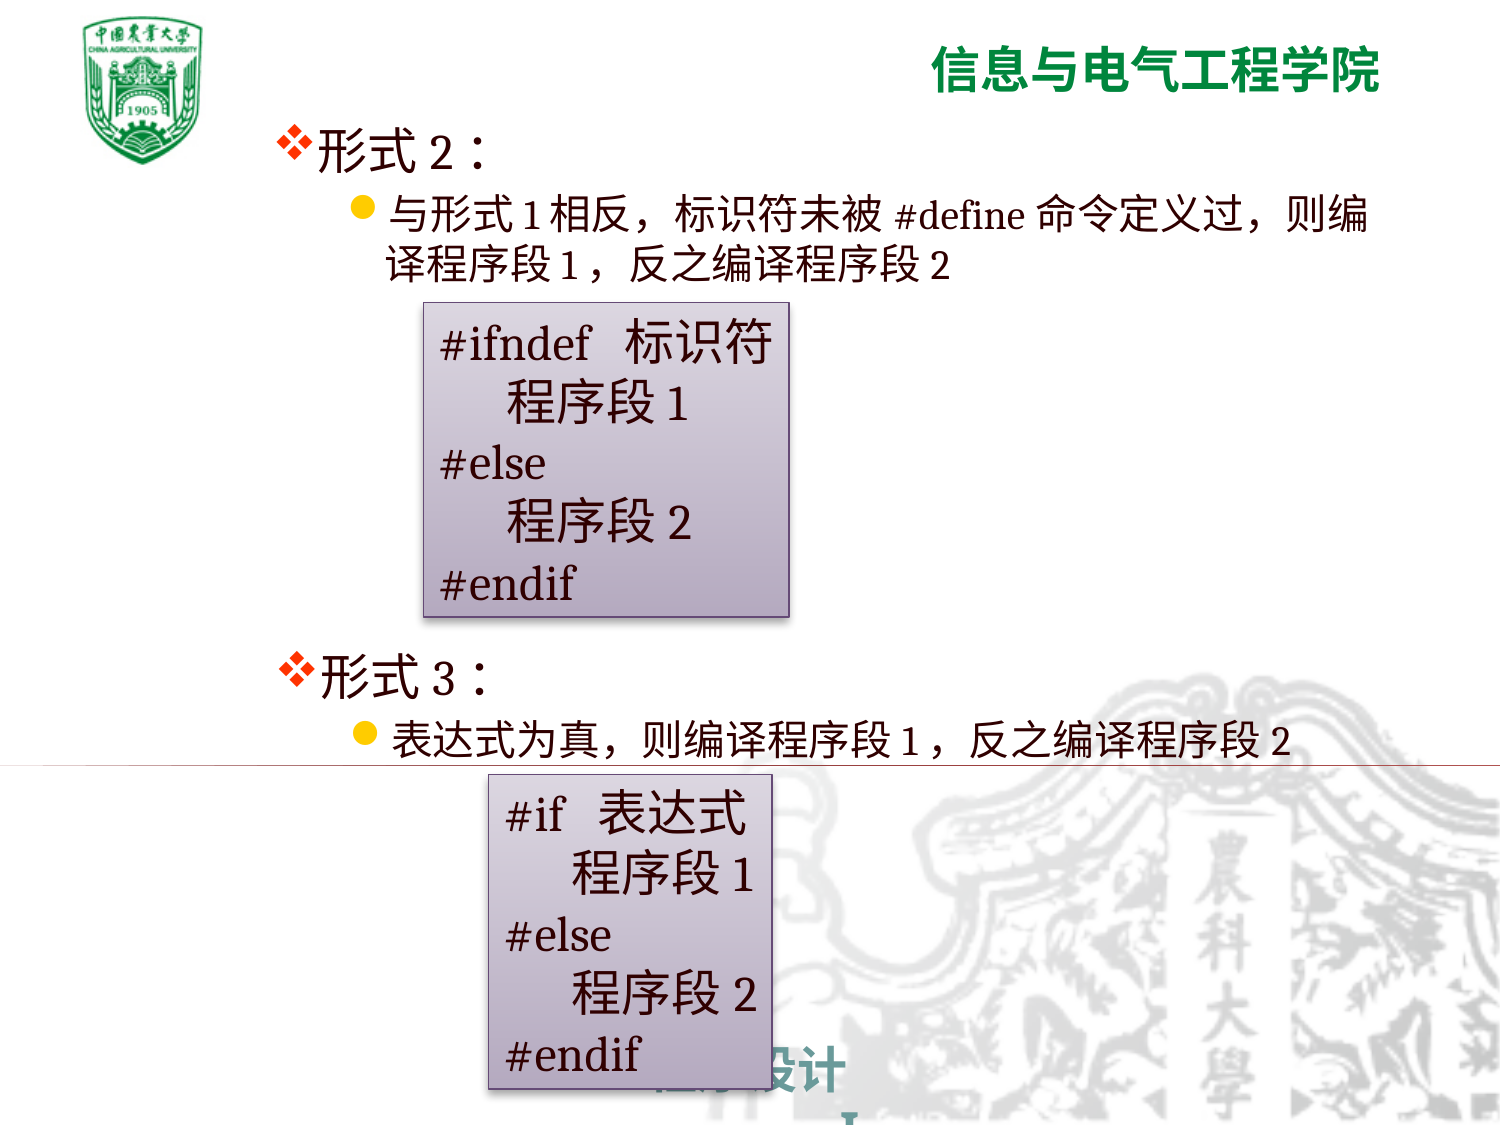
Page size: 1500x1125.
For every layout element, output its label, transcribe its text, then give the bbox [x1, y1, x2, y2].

picture [595, 766, 1500, 1125]
text_box 形式3： 表达式为真，则编译程序段1，反之编译程序段2 [109, 637, 1416, 779]
picture [80, 15, 206, 168]
text_box #if 表达式 程序段1 #else 程序段2 #endif [488, 774, 773, 1090]
text_box #ifndef 标识符 程序段1 #else 程序段2 #endif [423, 302, 790, 618]
text_box 形式2： 与形式1相反，标识符未被#define命令定义过，则编译程序段1，反之编译程序段2 [107, 111, 1413, 299]
picture [595, 397, 1500, 765]
picture [774, 1073, 785, 1080]
